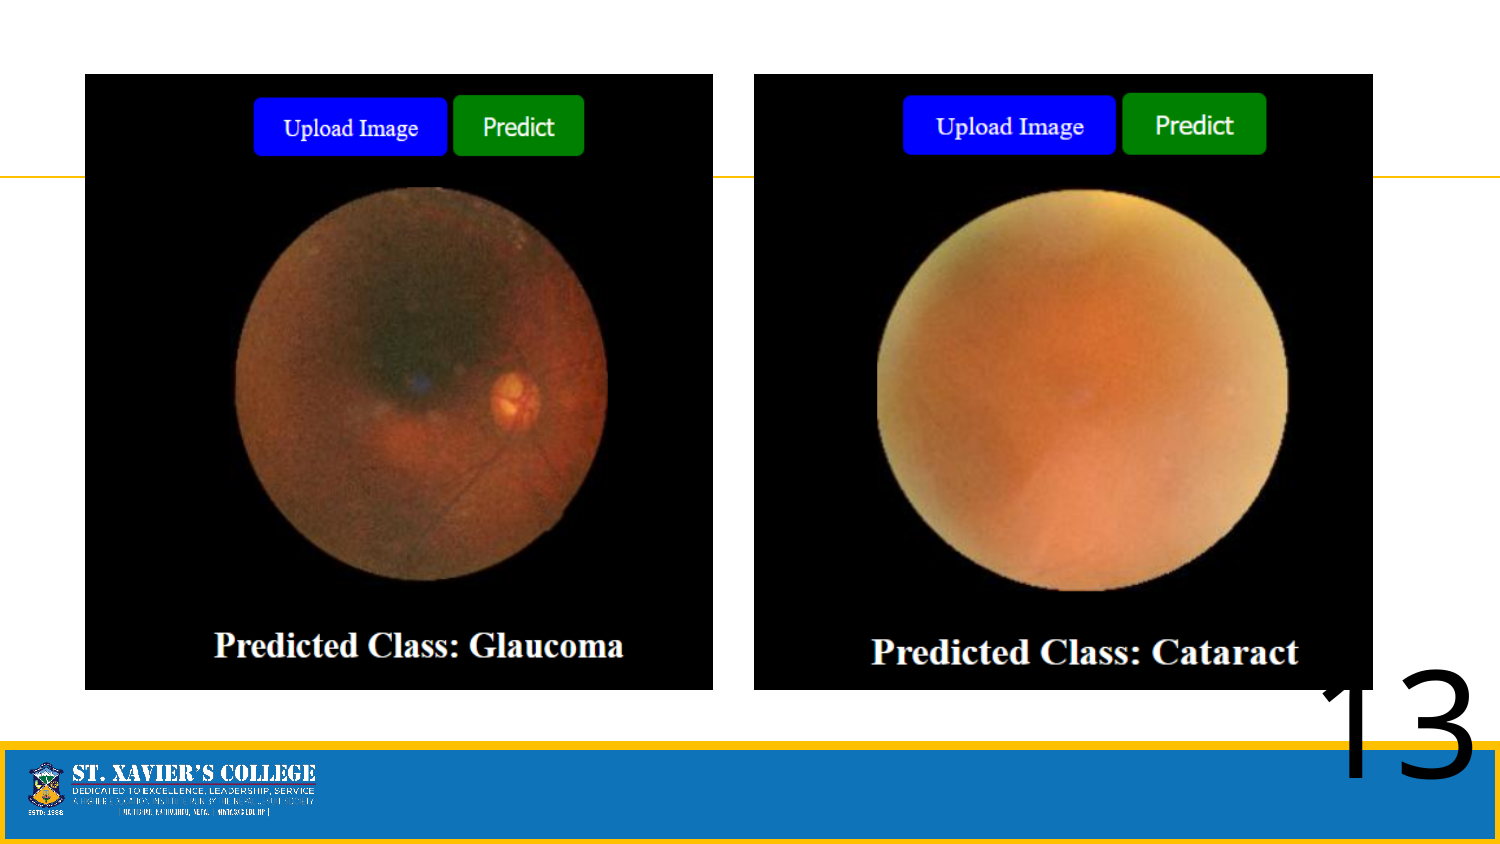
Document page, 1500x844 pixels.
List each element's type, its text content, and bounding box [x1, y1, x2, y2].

slide_number ‹#› [1163, 590, 1482, 834]
picture [85, 74, 713, 690]
picture [18, 758, 326, 821]
picture [753, 74, 1373, 690]
